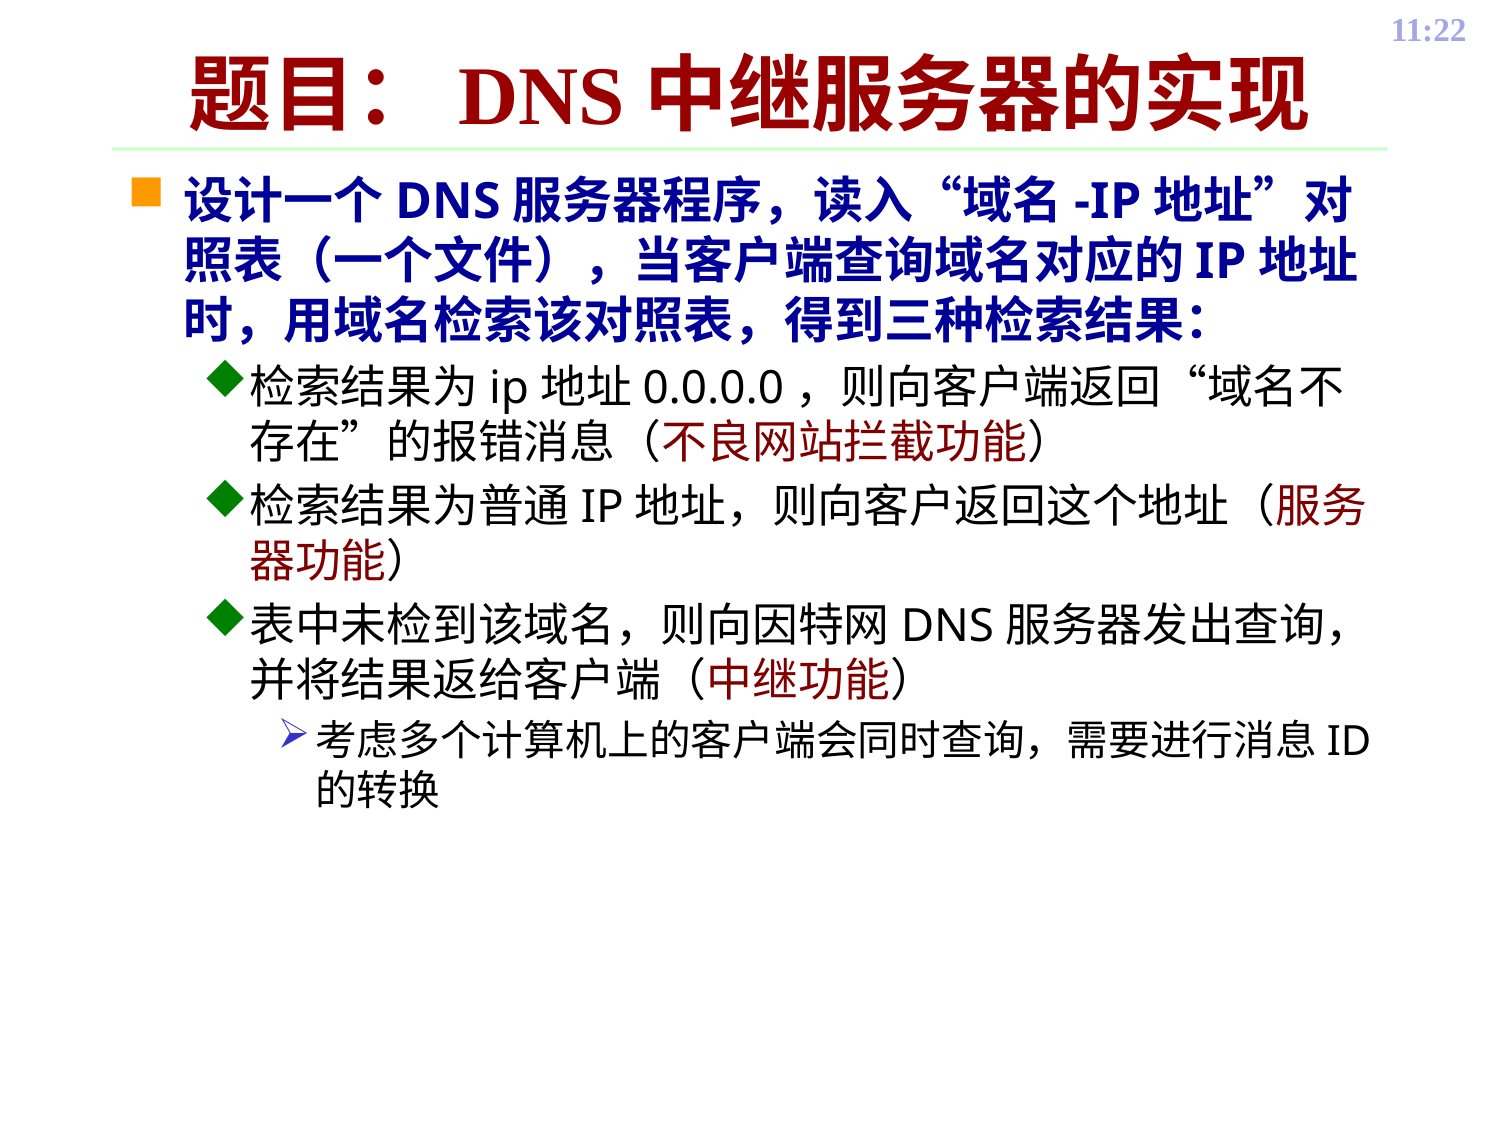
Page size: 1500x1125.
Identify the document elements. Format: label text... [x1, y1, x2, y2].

list 设计一个DNS服务器程序，读入“域名-IP地址”对照表（一个文件），当客户端查询域名对应的IP地址时，用域名检索该对照表，得到三种检索结果： 检索结果为ip地址0.0.0.0，则向客户端返回“域名不存在”的报错消息（不良网站拦截功能） 检索结果为普通IP地址，则向客户返回这个地址（服务器功能） 表中未检到该域名，则向因特网DNS服务器发出查询，并将结果返给客户端（中继功能） 考虑多个计算机上的客户端会同时查询，需要进行消息ID的转换 [112, 160, 1388, 1059]
title 题目：DNS中继服务器的实现 [112, 42, 1388, 140]
